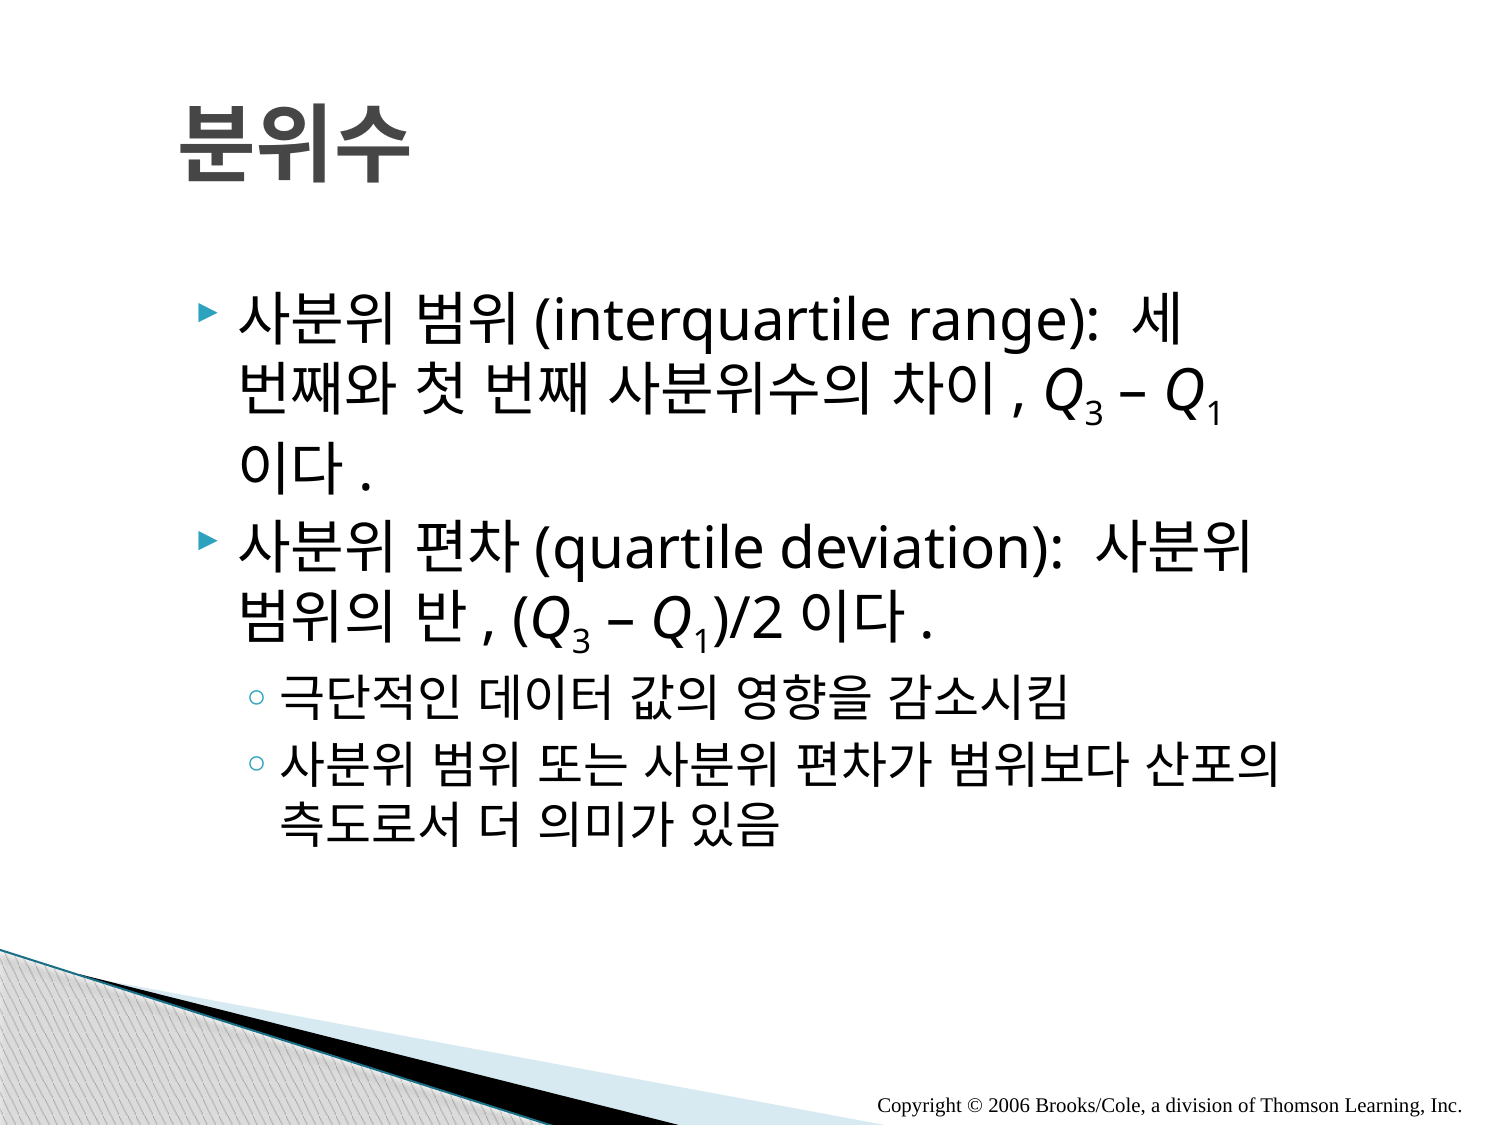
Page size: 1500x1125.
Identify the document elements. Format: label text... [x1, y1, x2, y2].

list 사분위 범위(interquartile range): 세 번째와 첫 번째 사분위수의 차이, Q3 – Q1 이다. 사분위 편차(quartile deviation): 사분위 범위의 반, (Q3 – Q1)/2이다. 극단적인 데이터 값의 영향을 감소시킴 사분위 범위 또는 사분위 편차가 범위보다 산포의 측도로서 더 의미가 있음 [162, 275, 1365, 952]
title 분위수 [162, 44, 1438, 238]
